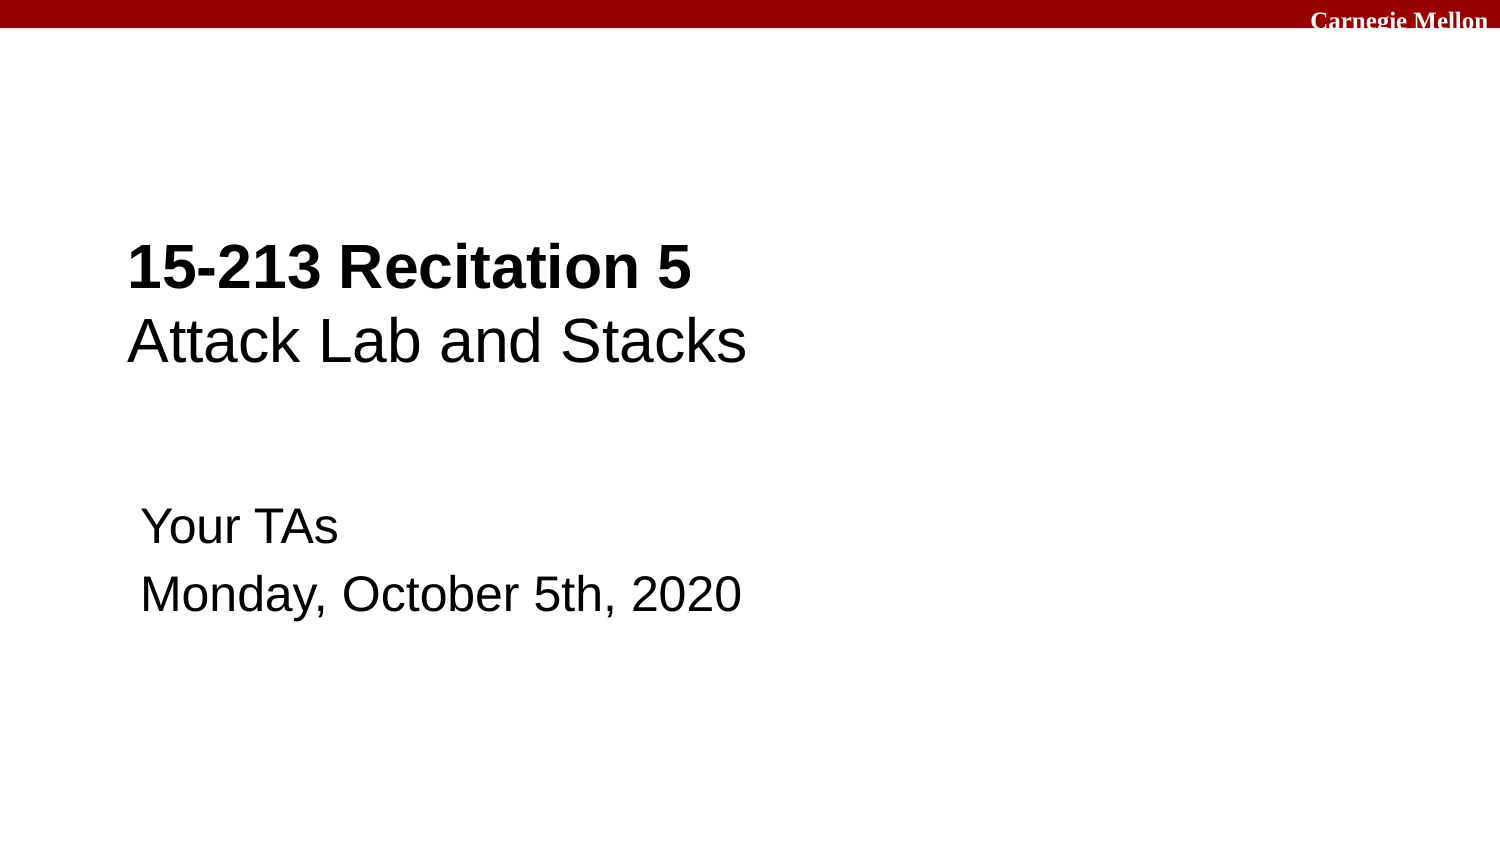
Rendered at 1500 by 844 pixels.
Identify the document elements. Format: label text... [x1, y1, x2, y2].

title 15-213 Recitation 5 Attack Lab and Stacks [112, 210, 1388, 391]
subtitle Your TAs Monday, October 5th, 2020 [112, 478, 1372, 694]
